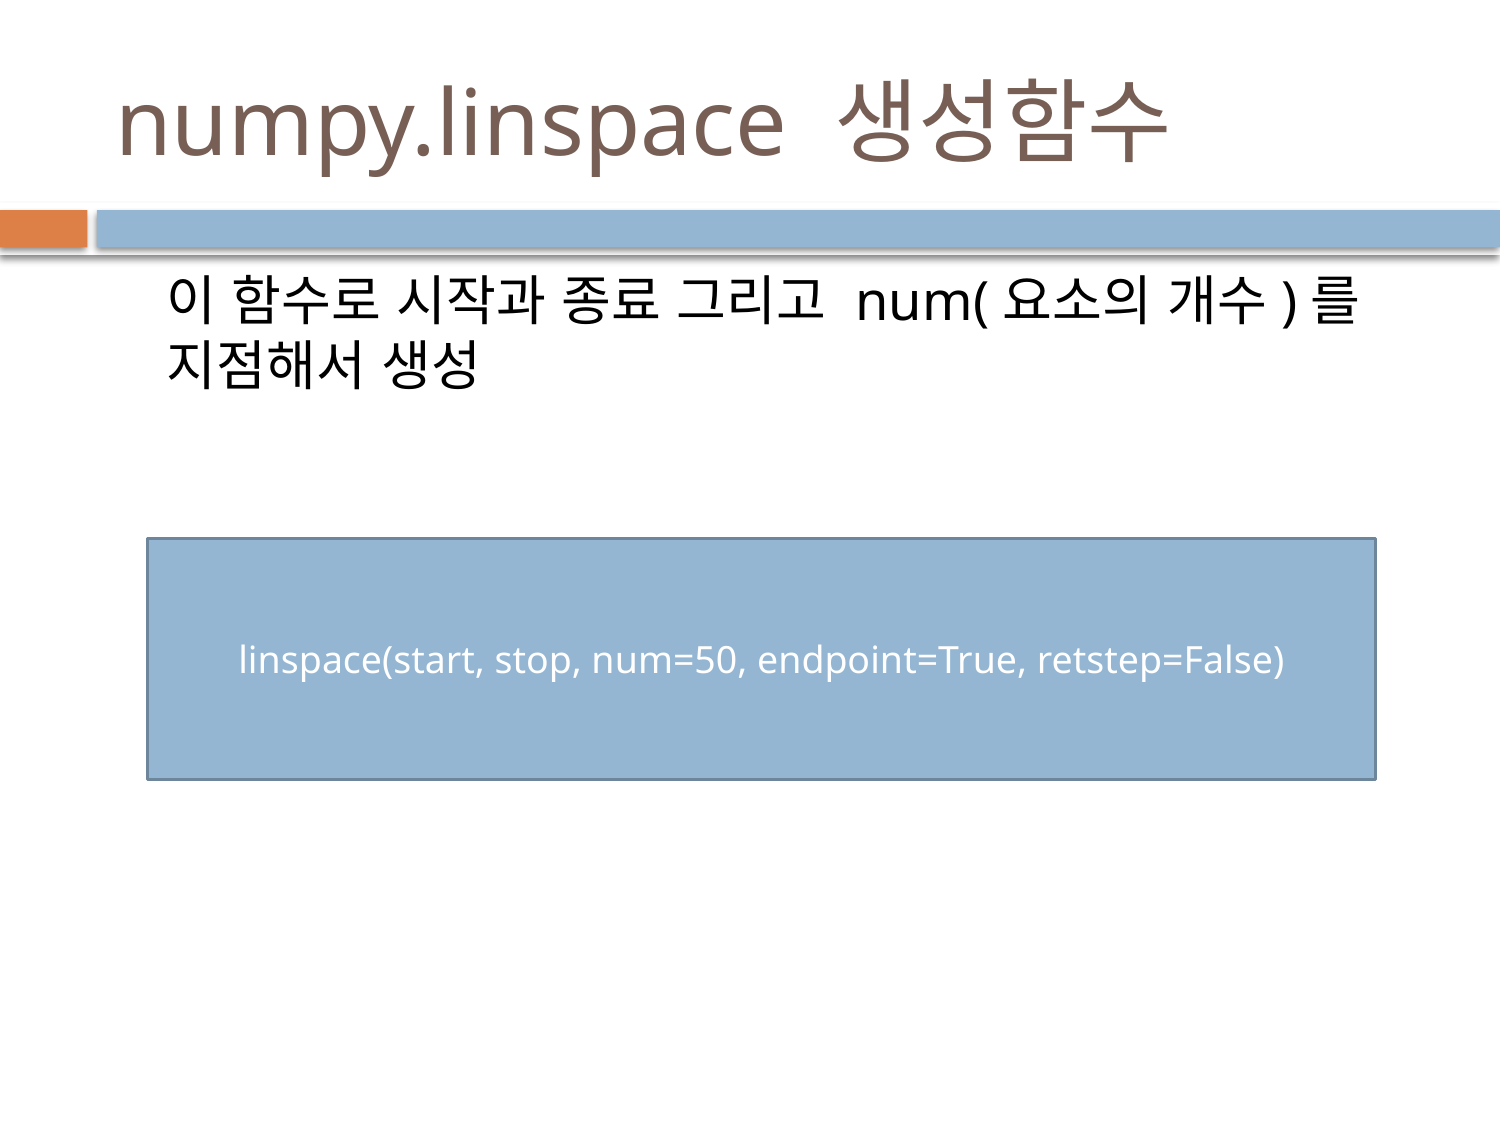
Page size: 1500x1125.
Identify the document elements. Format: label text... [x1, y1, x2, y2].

title numpy.linspace 생성함수 [100, 37, 1438, 200]
text_box linspace(start, stop, num=50, endpoint=True, retstep=False) [146, 537, 1377, 781]
list 이 함수로 시작과 종료 그리고 num(요소의 개수)를 지점해서 생성 [76, 259, 1427, 480]
